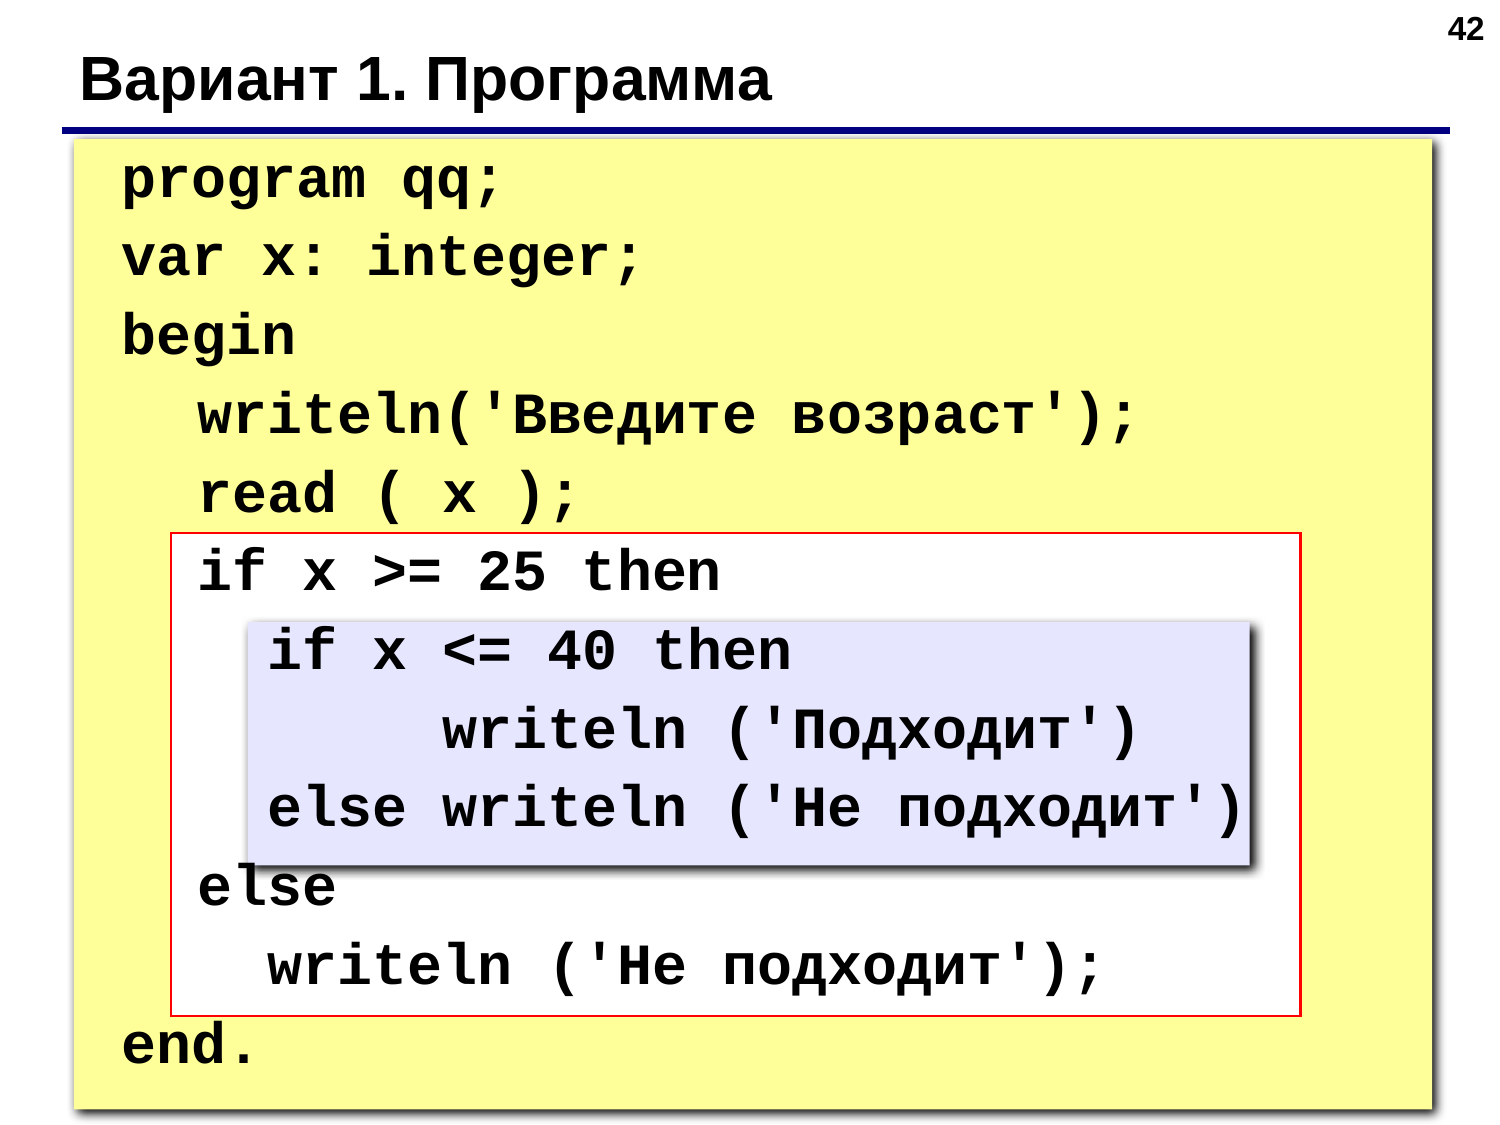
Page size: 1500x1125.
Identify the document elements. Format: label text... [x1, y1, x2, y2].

text_box Вариант 1. Программа [64, 30, 1401, 122]
text_box program qq; var x: integer; begin writeln('Введите возраст'); read ( x ); if x >= 25 then if x <= 40 then writeln ('Подходит') else writeln ('Не подходит') else writeln ('Не подходит'); end. [77, 138, 1436, 1102]
text_box [73, 139, 1433, 1110]
text_box ‹#› [1149, 0, 1500, 79]
